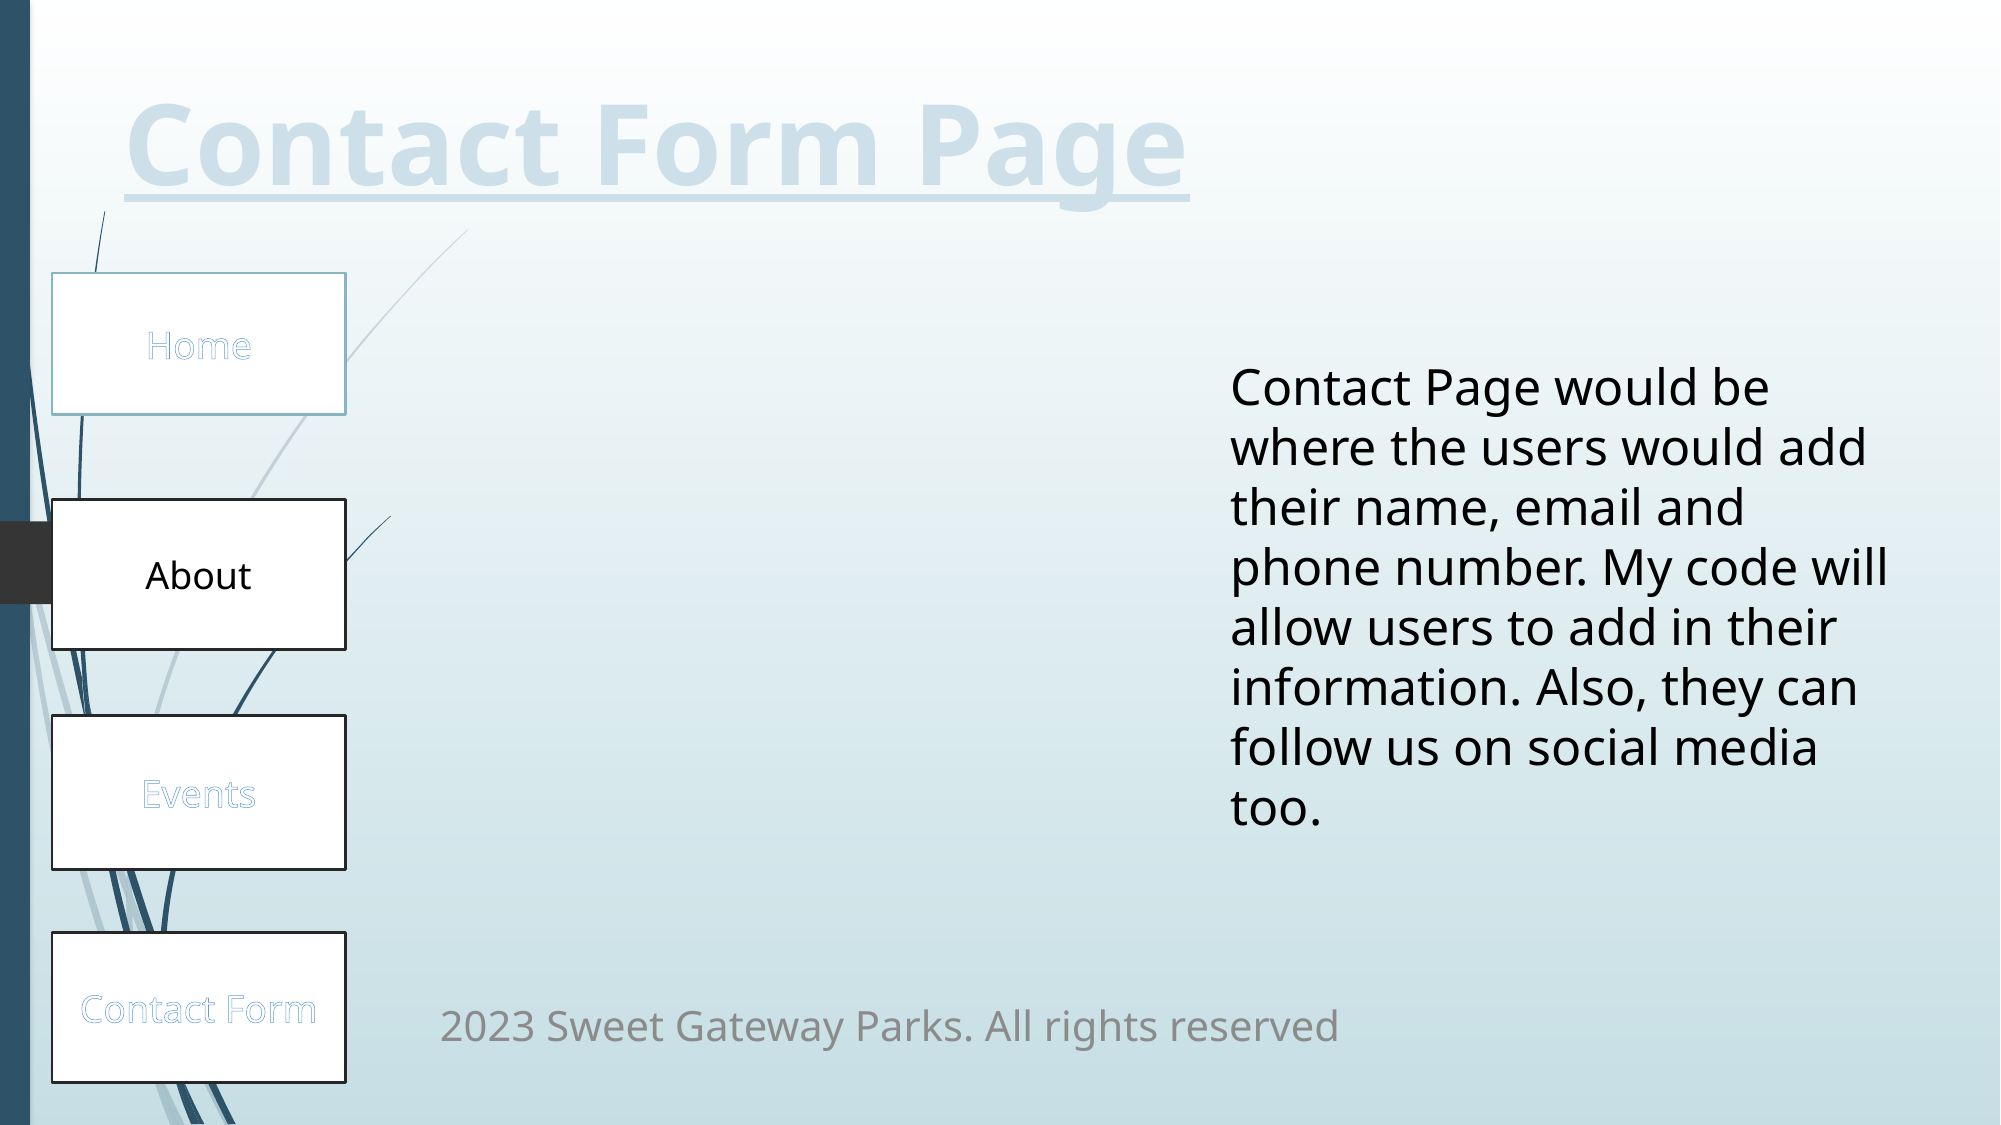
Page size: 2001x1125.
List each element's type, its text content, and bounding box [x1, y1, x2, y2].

text_box About [51, 498, 347, 651]
text_box Home [51, 272, 347, 416]
text_box Events [51, 714, 347, 871]
text_box Contact Page would be where the users would add their name, email and phone number. My code will allow users to add in their information. Also, they can follow us on social media too. [1216, 348, 1918, 843]
text_box Contact Form [51, 931, 347, 1084]
footer 2023 Sweet Gateway Parks. All rights reserved [424, 1006, 1675, 1067]
text_box Contact Form Page [108, 65, 1206, 216]
